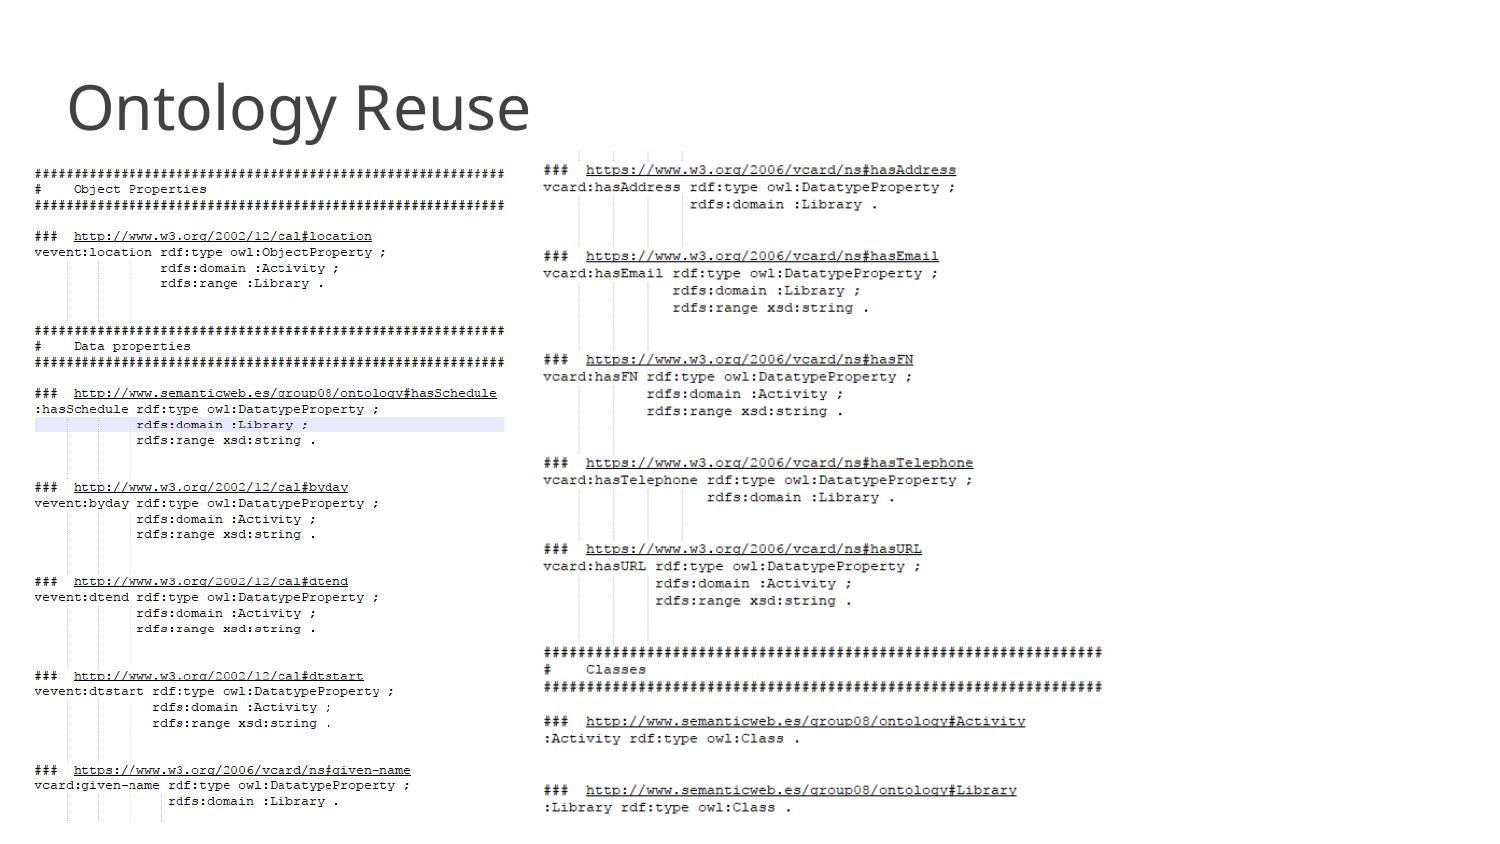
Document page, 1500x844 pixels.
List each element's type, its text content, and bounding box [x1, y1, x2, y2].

picture [542, 151, 1158, 844]
title Ontology Reuse [51, 37, 1449, 158]
picture [34, 157, 505, 821]
